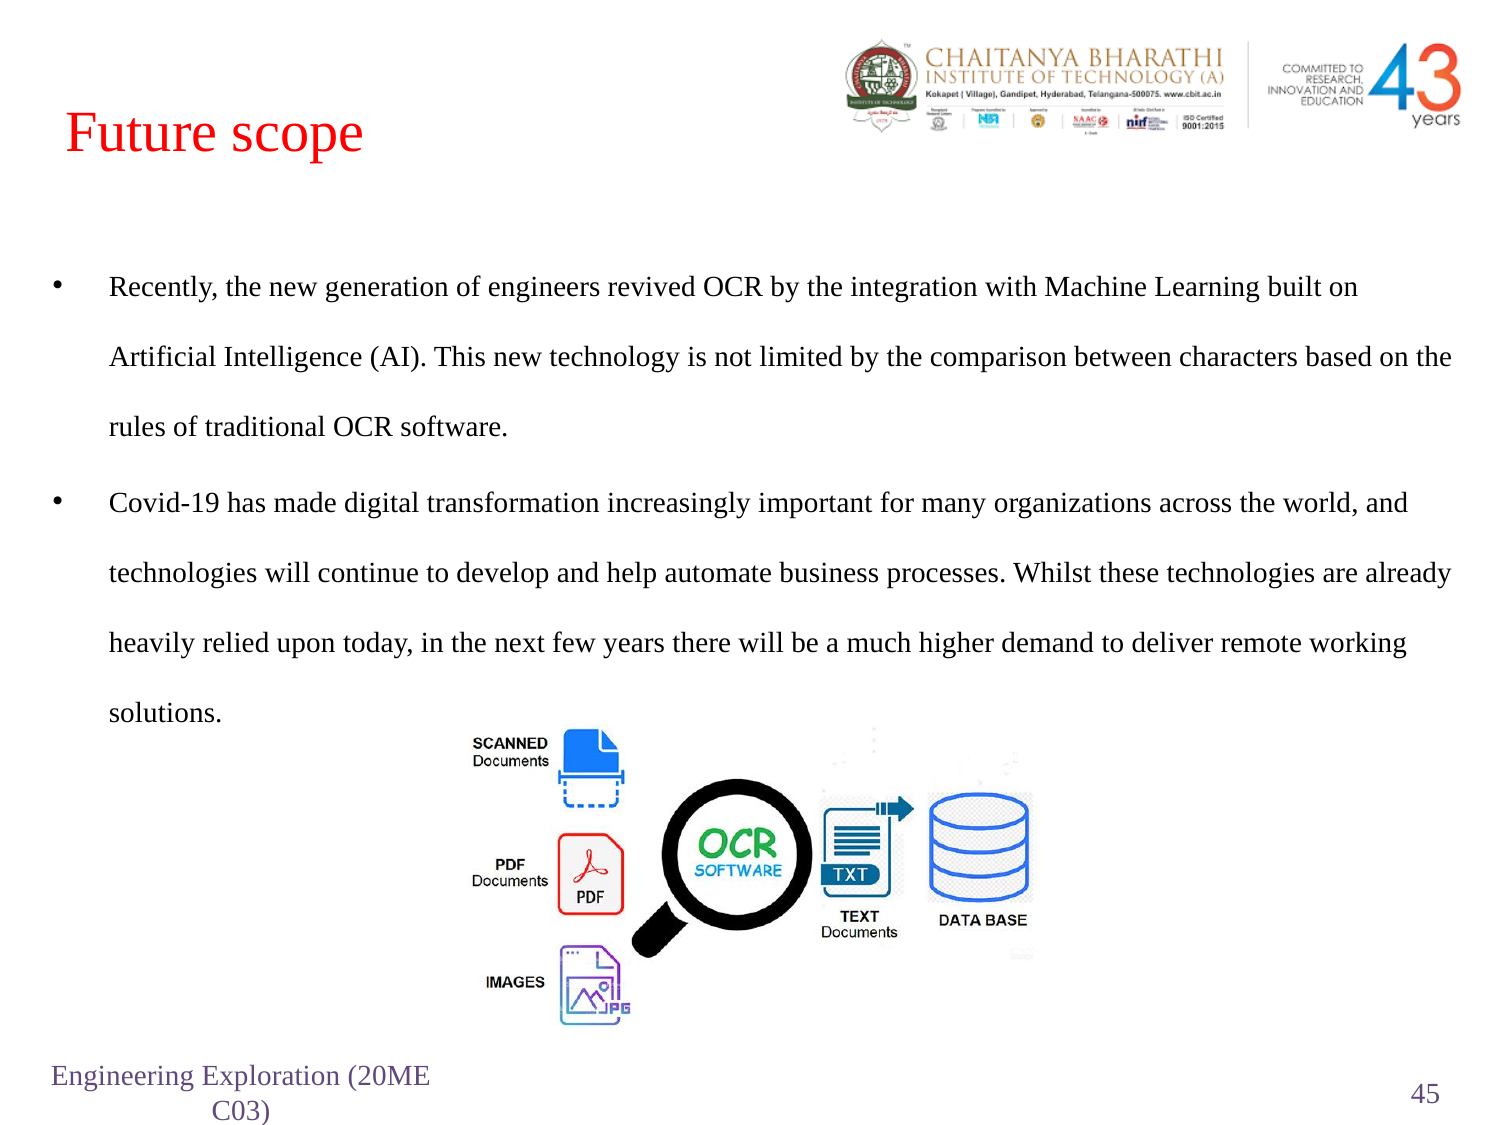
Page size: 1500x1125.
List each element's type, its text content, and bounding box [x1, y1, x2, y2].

text_box Future scope [49, 34, 1088, 222]
list Recently, the new generation of engineers revived OCR by the integration with Machine Learning built on Artificial Intelligence (AI). This new technology is not limited by the comparison between characters based on the rules of traditional OCR software. Covid-19 has made digital transformation increasingly important for many organizations across the world, and technologies will continue to develop and help automate business processes. Whilst these technologies are already heavily relied upon today, in the next few years there will be a much higher demand to deliver remote working solutions. [37, 224, 1475, 1063]
footer Engineering Exploration (20ME C03) [3, 1061, 479, 1122]
picture [831, 28, 1476, 146]
slide_number ‹#› [1105, 1062, 1456, 1123]
picture [437, 724, 1063, 1033]
